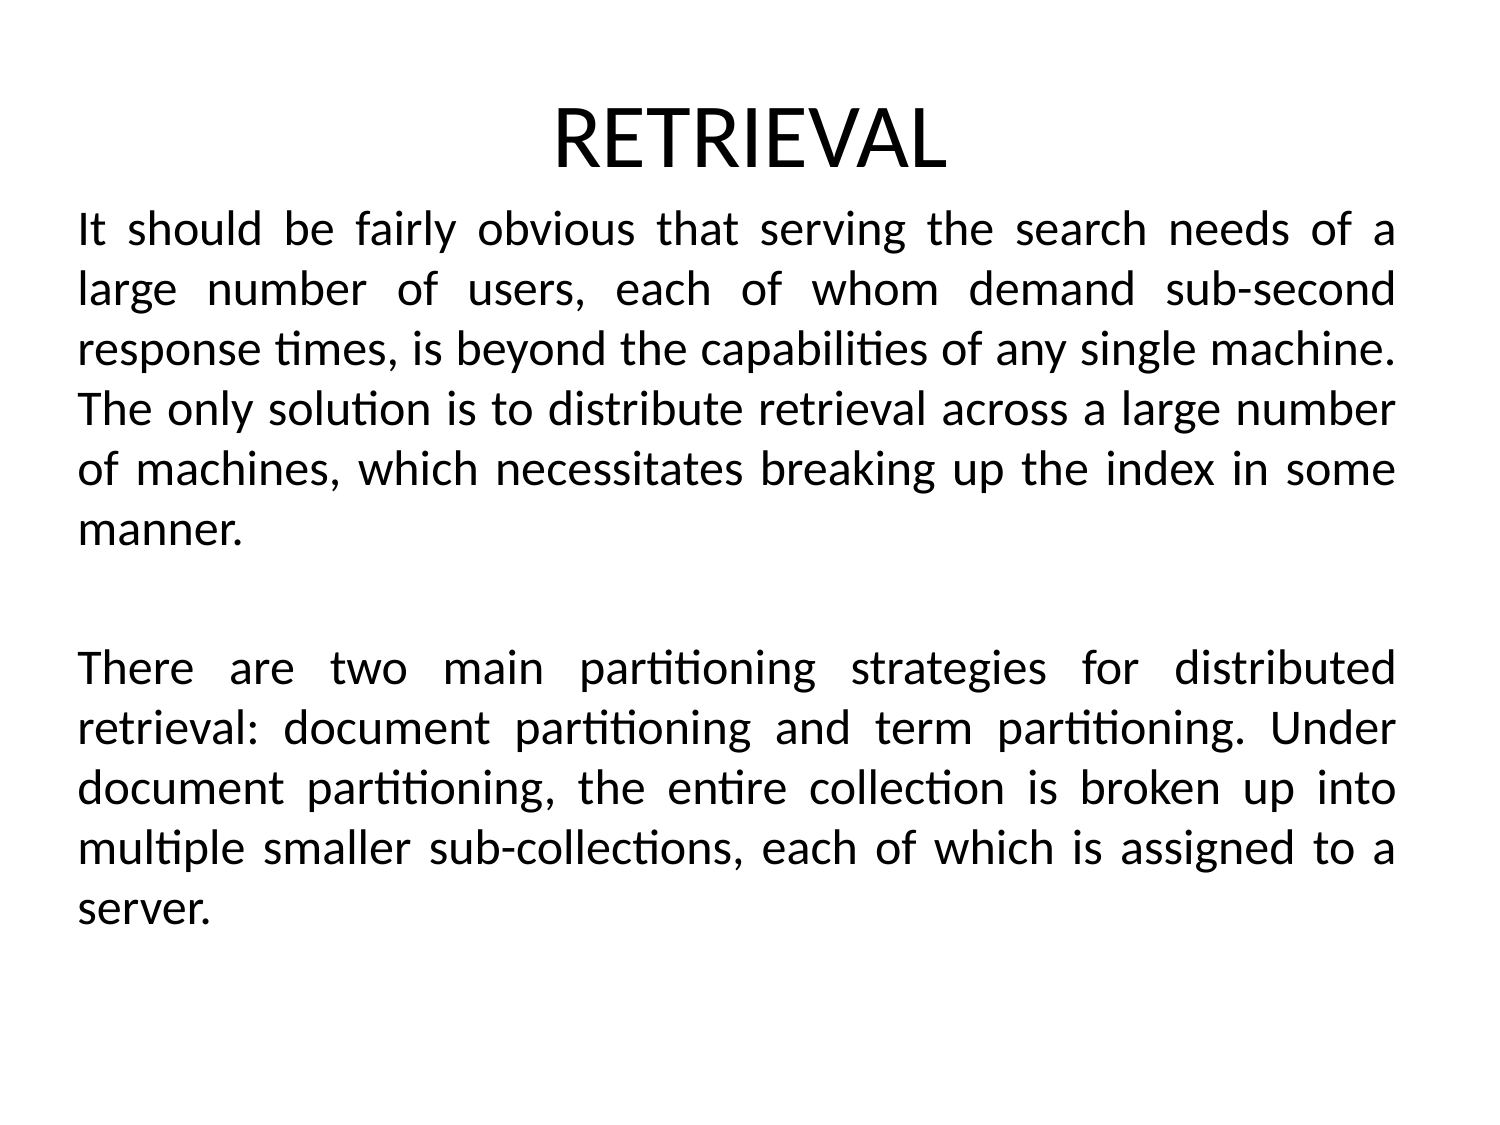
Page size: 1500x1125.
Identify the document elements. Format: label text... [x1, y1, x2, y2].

title RETRIEVAL [75, 37, 1425, 225]
list It should be fairly obvious that serving the search needs of a large number of users, each of whom demand sub-second response times, is beyond the capabilities of any single machine. The only solution is to distribute retrieval across a large number of machines, which necessitates breaking up the index in some manner. There are two main partitioning strategies for distributed retrieval: document partitioning and term partitioning. Under document partitioning, the entire collection is broken up into multiple smaller sub-collections, each of which is assigned to a server. [62, 187, 1413, 968]
